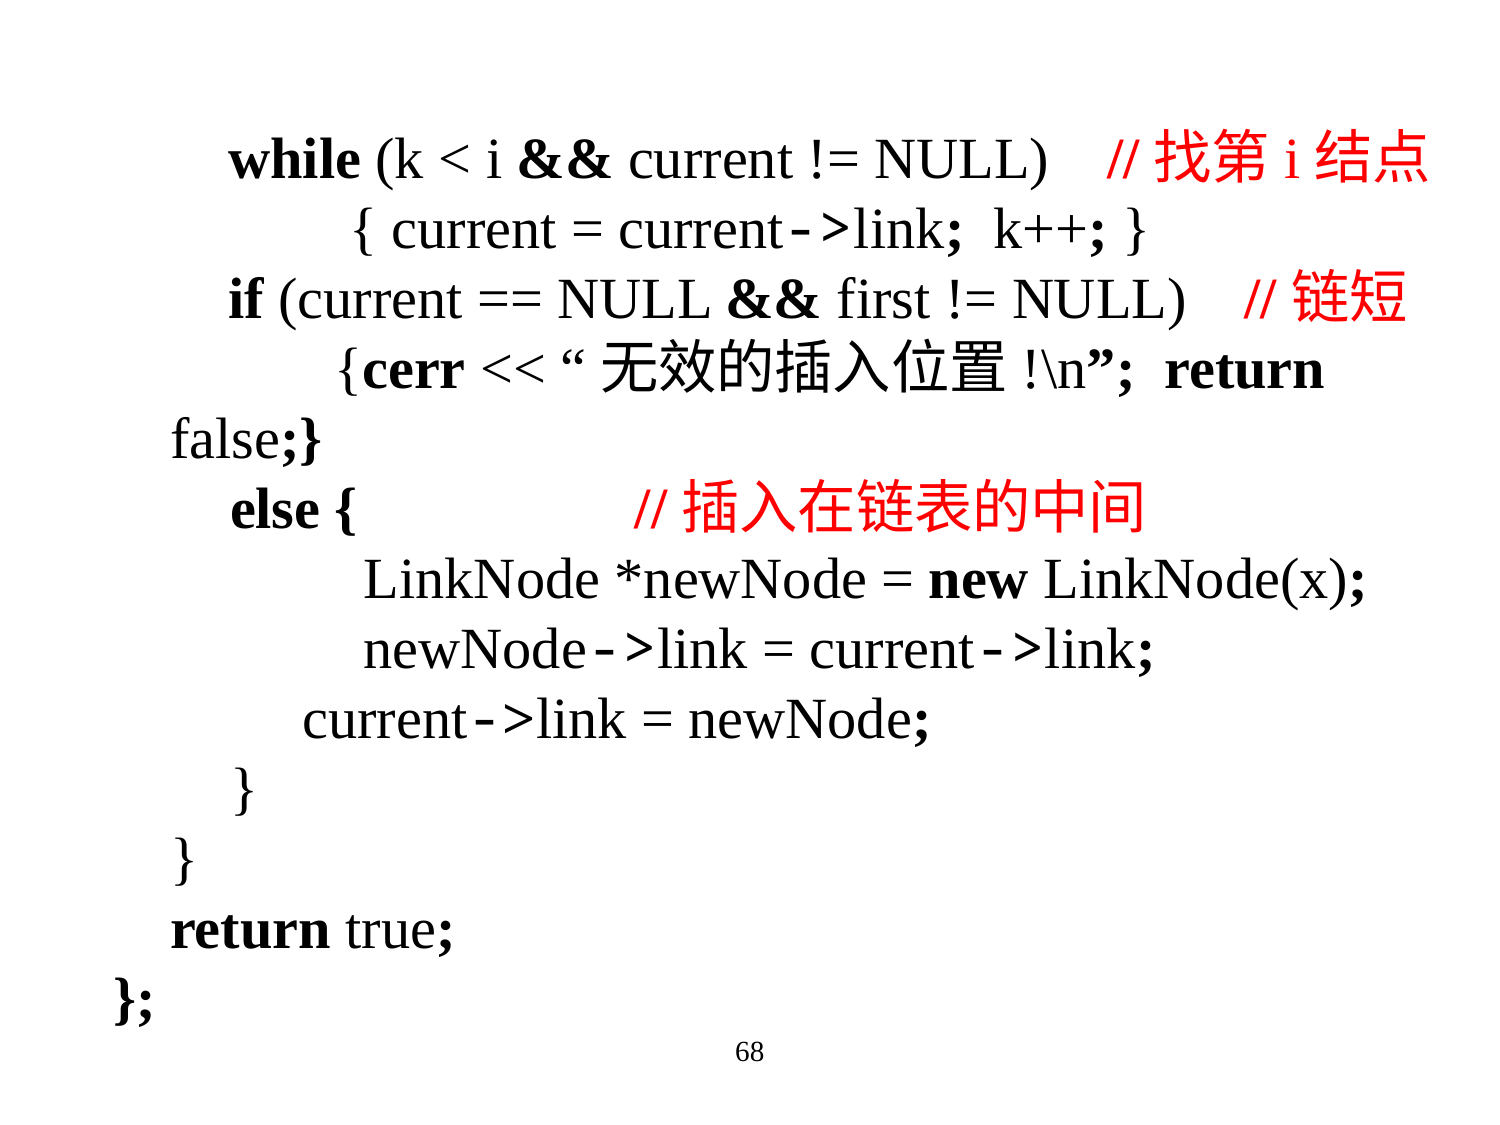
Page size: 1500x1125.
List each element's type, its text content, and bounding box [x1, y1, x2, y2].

slide_number 68 [512, 1031, 988, 1100]
list while (k < i && current != NULL) //找第i结点 { current = current->link; k++; } if (current == NULL && first != NULL) //链短 {cerr << “无效的插入位置!\n”; return false;} else { //插入在链表的中间 LinkNode *newNode = new LinkNode(x); newNode->link = current->link; current->link = newNode; } } return true; }; [98, 112, 1449, 1031]
